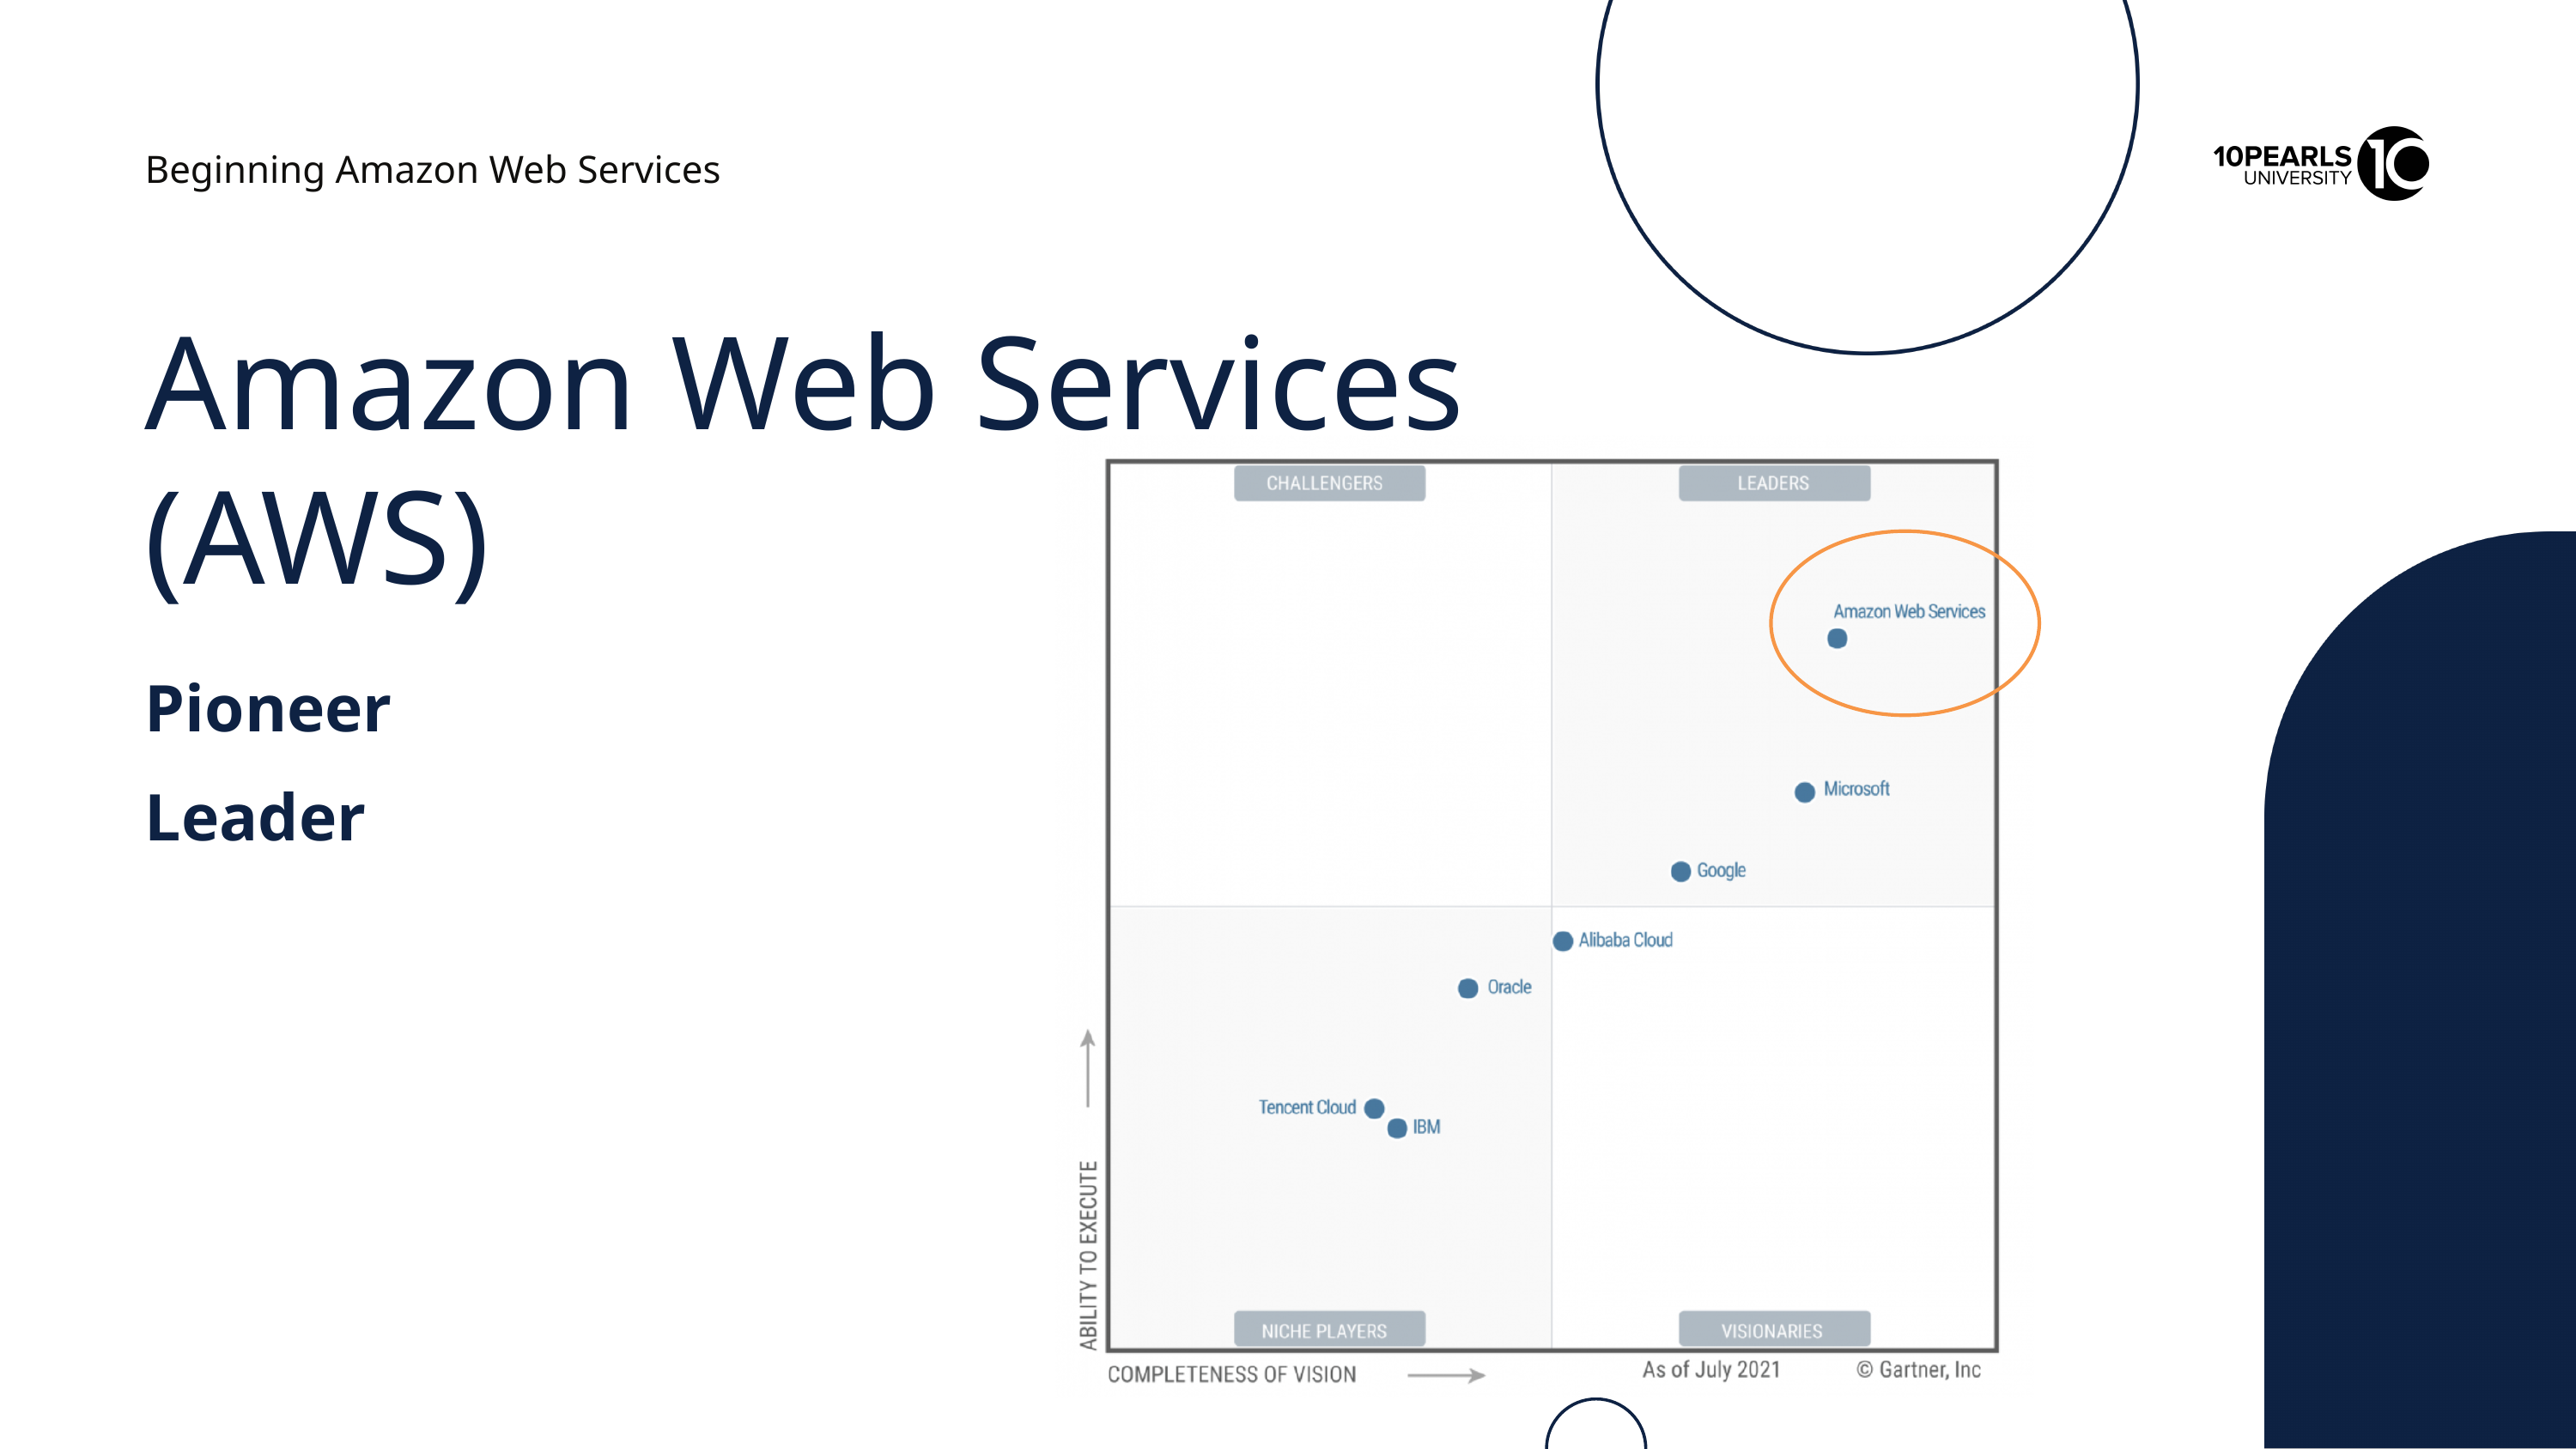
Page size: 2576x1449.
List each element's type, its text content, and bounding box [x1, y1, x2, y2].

text_box [1614, 1404, 1648, 1449]
text_box [1545, 1404, 1577, 1449]
picture [2264, 530, 2576, 1449]
text_box Leader [144, 793, 881, 854]
text_box Pioneer [144, 684, 967, 745]
text_box Beginning Amazon Web Services [144, 137, 741, 191]
text_box Amazon Web Services (AWS) [144, 300, 1707, 610]
text_box [2038, 604, 2042, 642]
picture [1055, 435, 2035, 1398]
picture [1595, 0, 2140, 355]
picture [2214, 126, 2429, 202]
